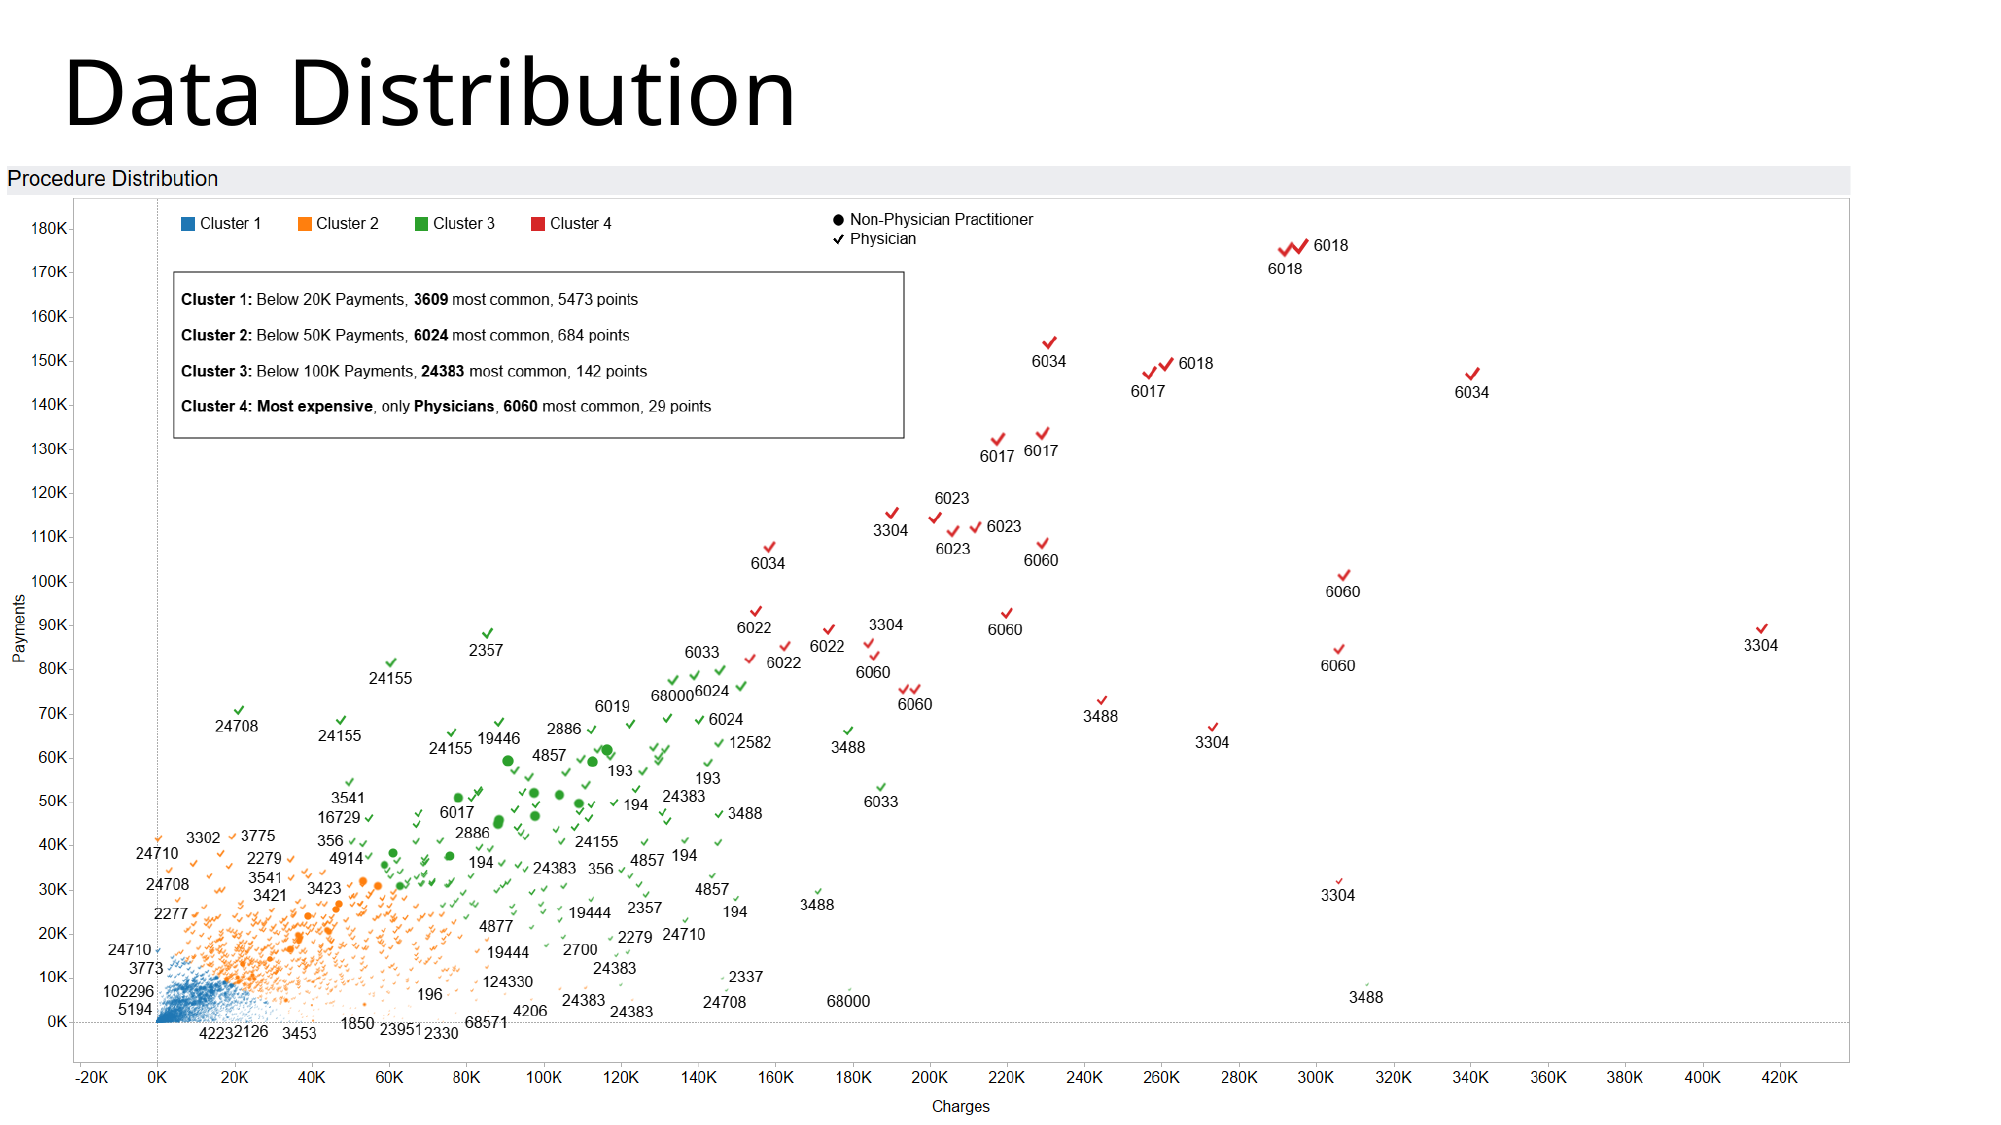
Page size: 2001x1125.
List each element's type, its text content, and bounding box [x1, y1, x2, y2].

title Data Distribution [46, 27, 1772, 163]
picture [0, 163, 1851, 1123]
